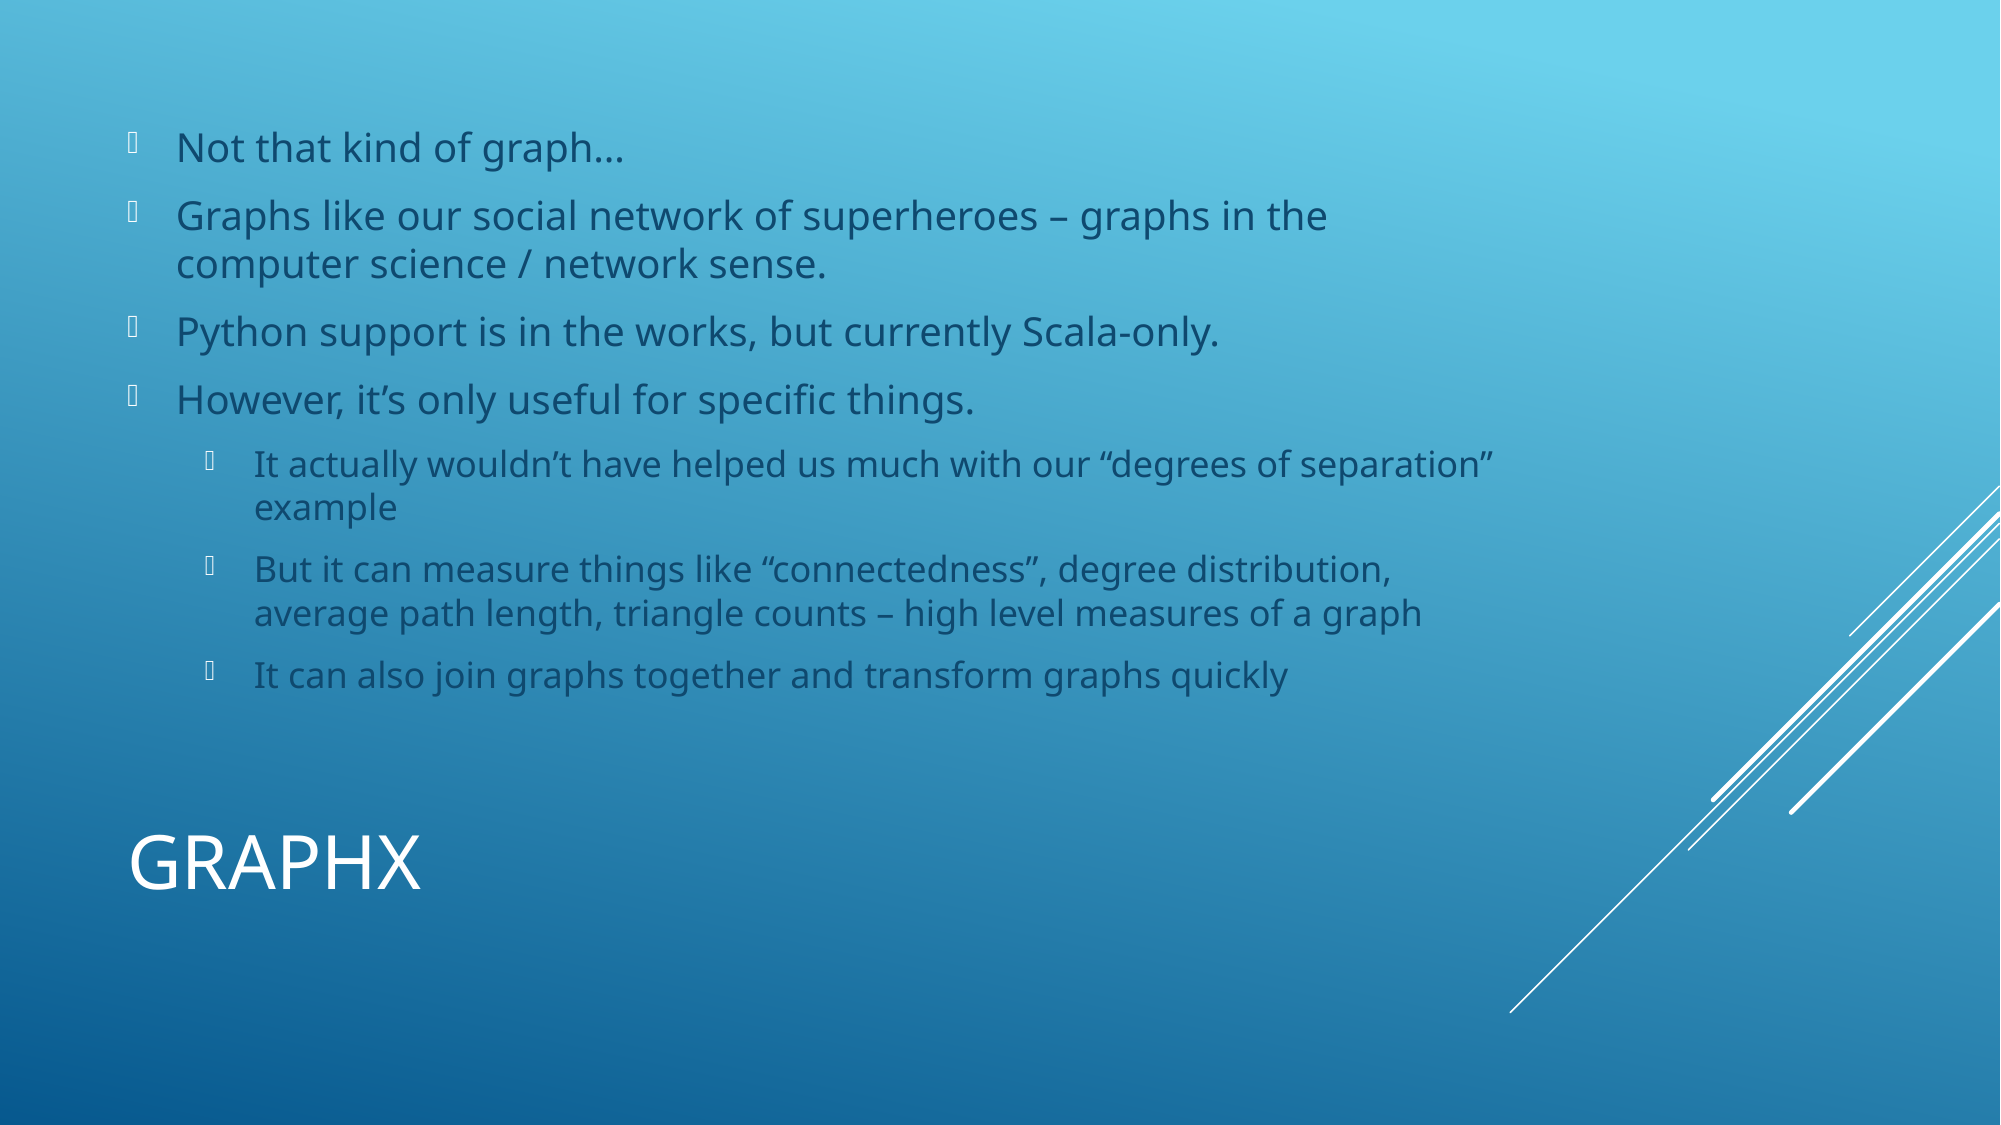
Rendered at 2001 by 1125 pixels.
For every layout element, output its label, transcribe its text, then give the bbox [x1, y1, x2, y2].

title Graphx [112, 736, 1513, 984]
list Not that kind of graph… Graphs like our social network of superheroes – graphs in the computer science / network sense. Python support is in the works, but currently Scala-only. However, it’s only useful for specific things. It actually wouldn’t have helped us much with our “degrees of separation” example But it can measure things like “connectedness”, degree distribution, average path length, triangle counts – high level measures of a graph It can also join graphs together and transform graphs quickly [112, 112, 1513, 706]
